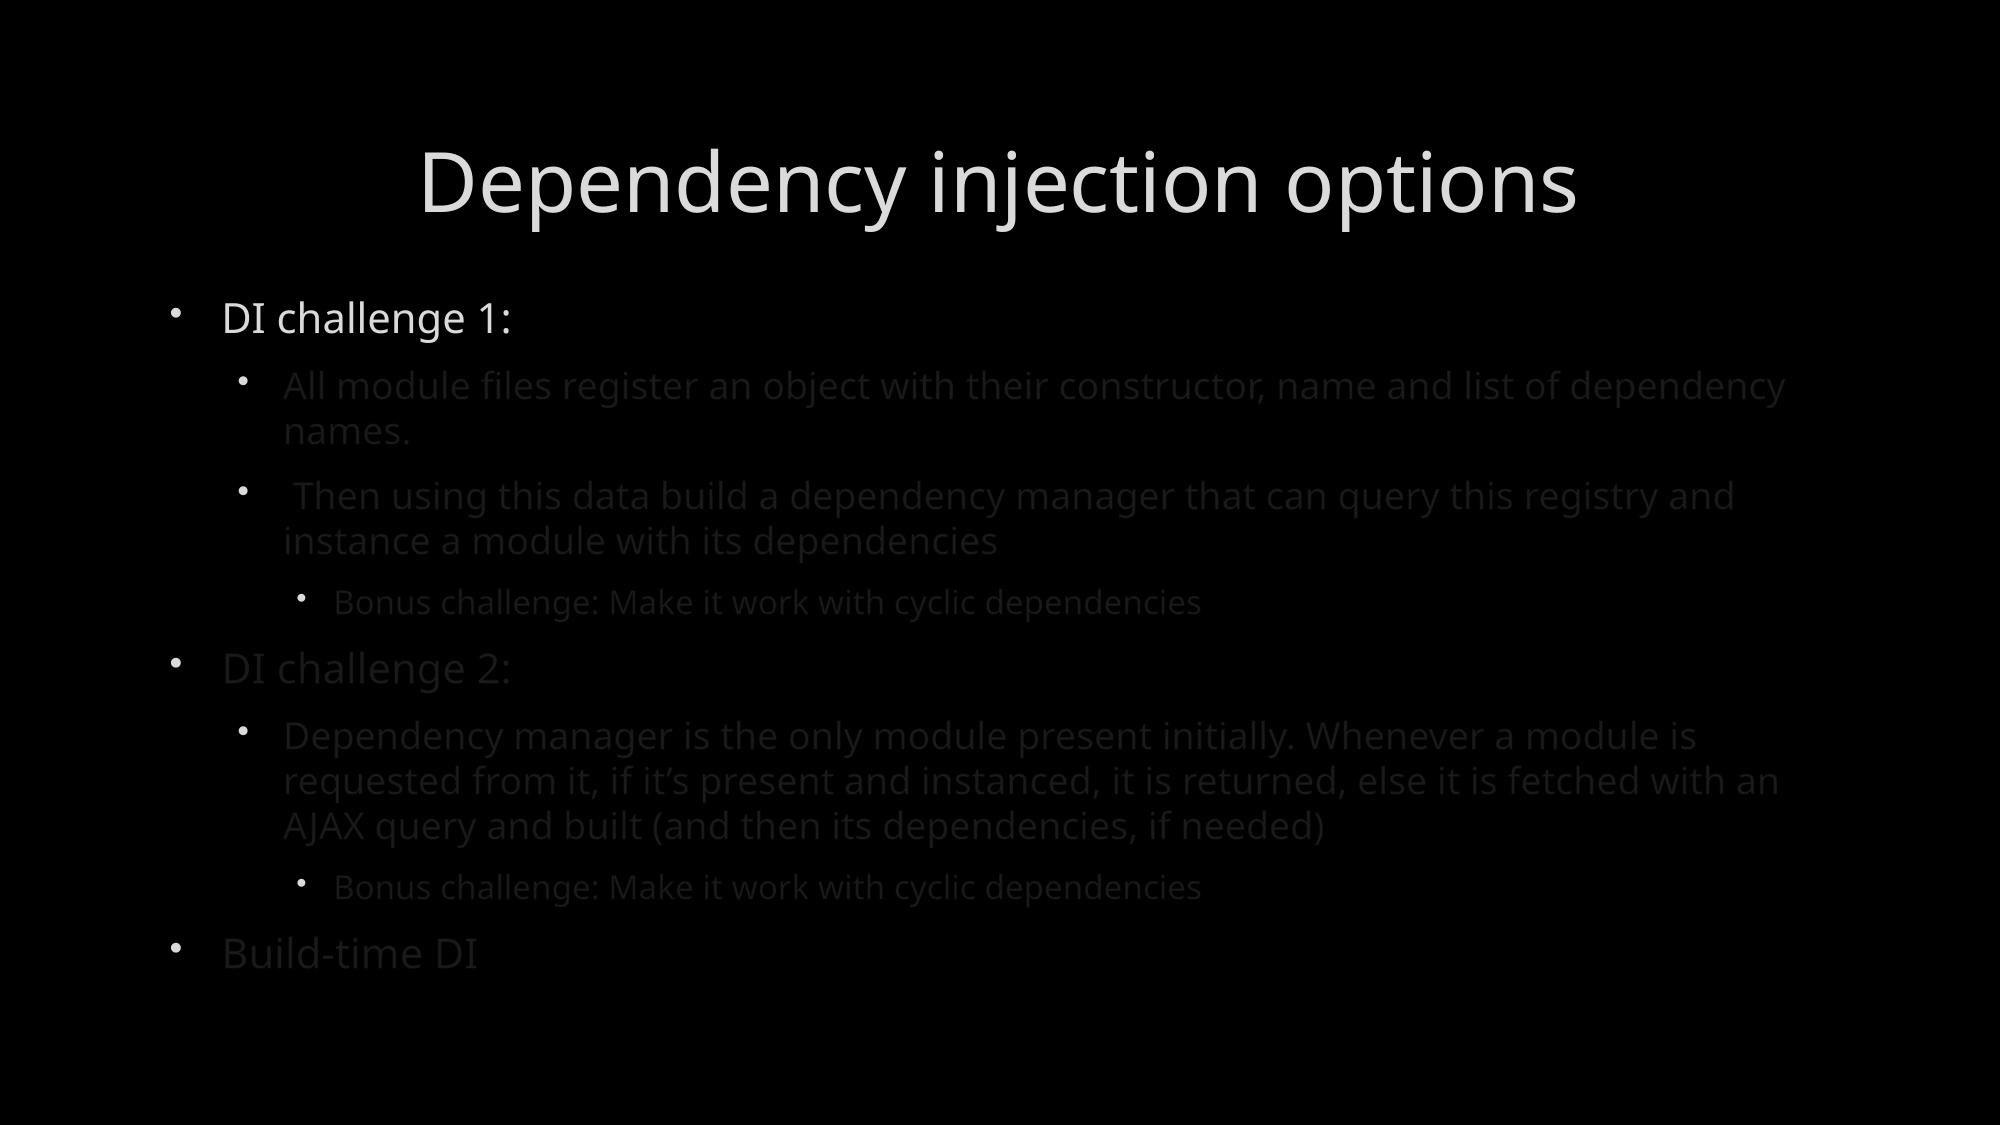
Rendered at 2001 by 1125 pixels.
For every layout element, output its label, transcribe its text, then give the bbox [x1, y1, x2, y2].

title Dependency injection options [149, 99, 1849, 260]
list DI challenge 1: All module files register an object with their constructor, name and list of dependency names. Then using this data build a dependency manager that can query this registry and instance a module with its dependencies Bonus challenge: Make it work with cyclic dependencies DI challenge 2: Dependency manager is the only module present initially. Whenever a module is requested from it, if it’s present and instanced, it is returned, else it is fetched with an AJAX query and built (and then its dependencies, if needed) Bonus challenge: Make it work with cyclic dependencies Build-time DI [149, 284, 1849, 950]
